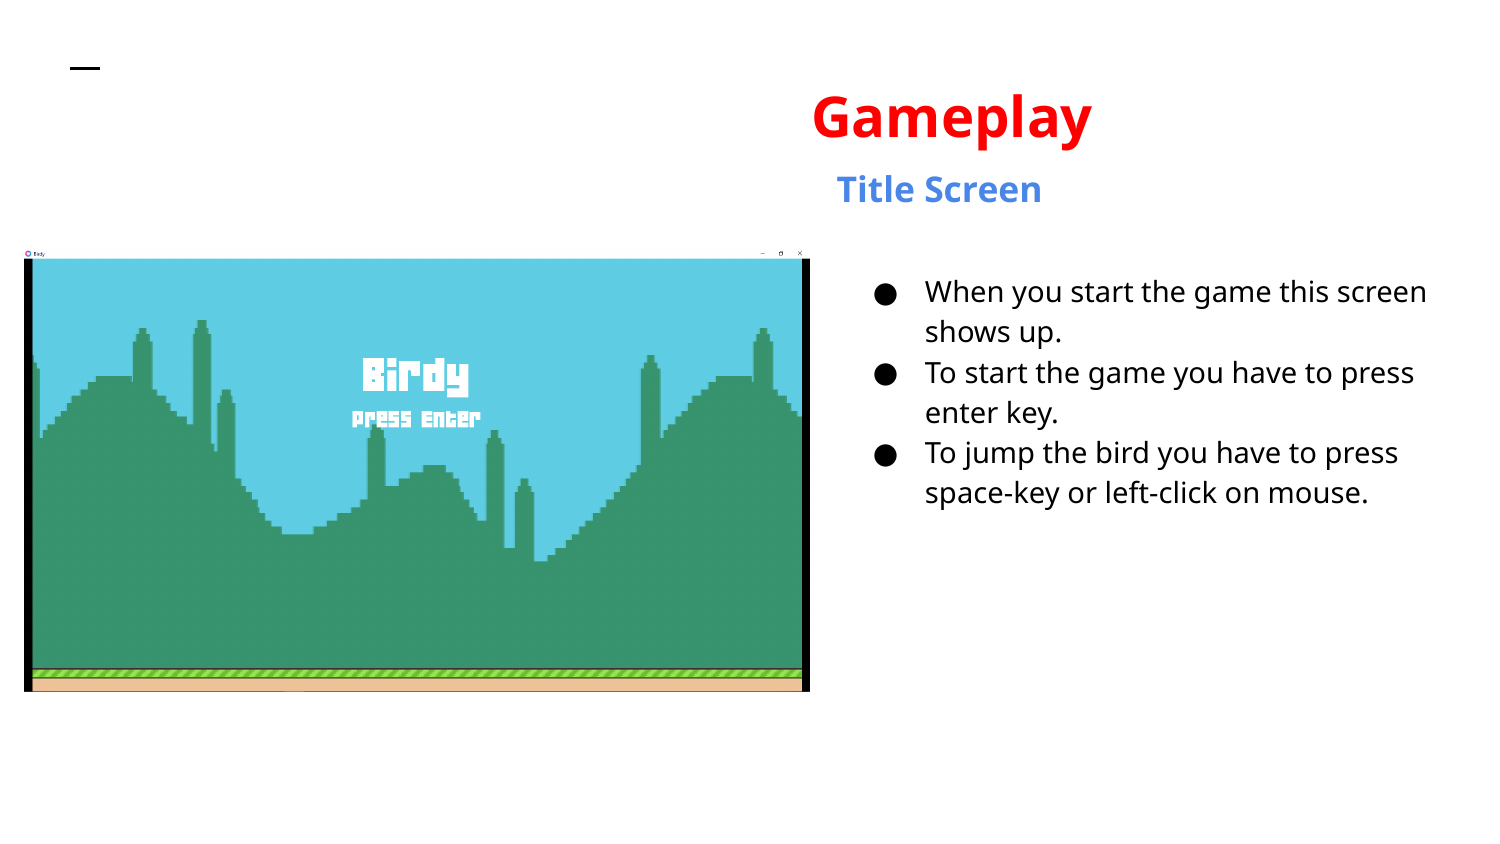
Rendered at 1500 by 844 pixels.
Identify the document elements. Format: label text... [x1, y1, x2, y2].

text_box When you start the game this screen shows up. To start the game you have to press enter key. To jump the bird you have to press space-key or left-click on mouse. [834, 253, 1467, 574]
list Gameplay [786, 58, 1151, 163]
text_box Title Screen [821, 152, 1171, 225]
picture [24, 249, 811, 692]
